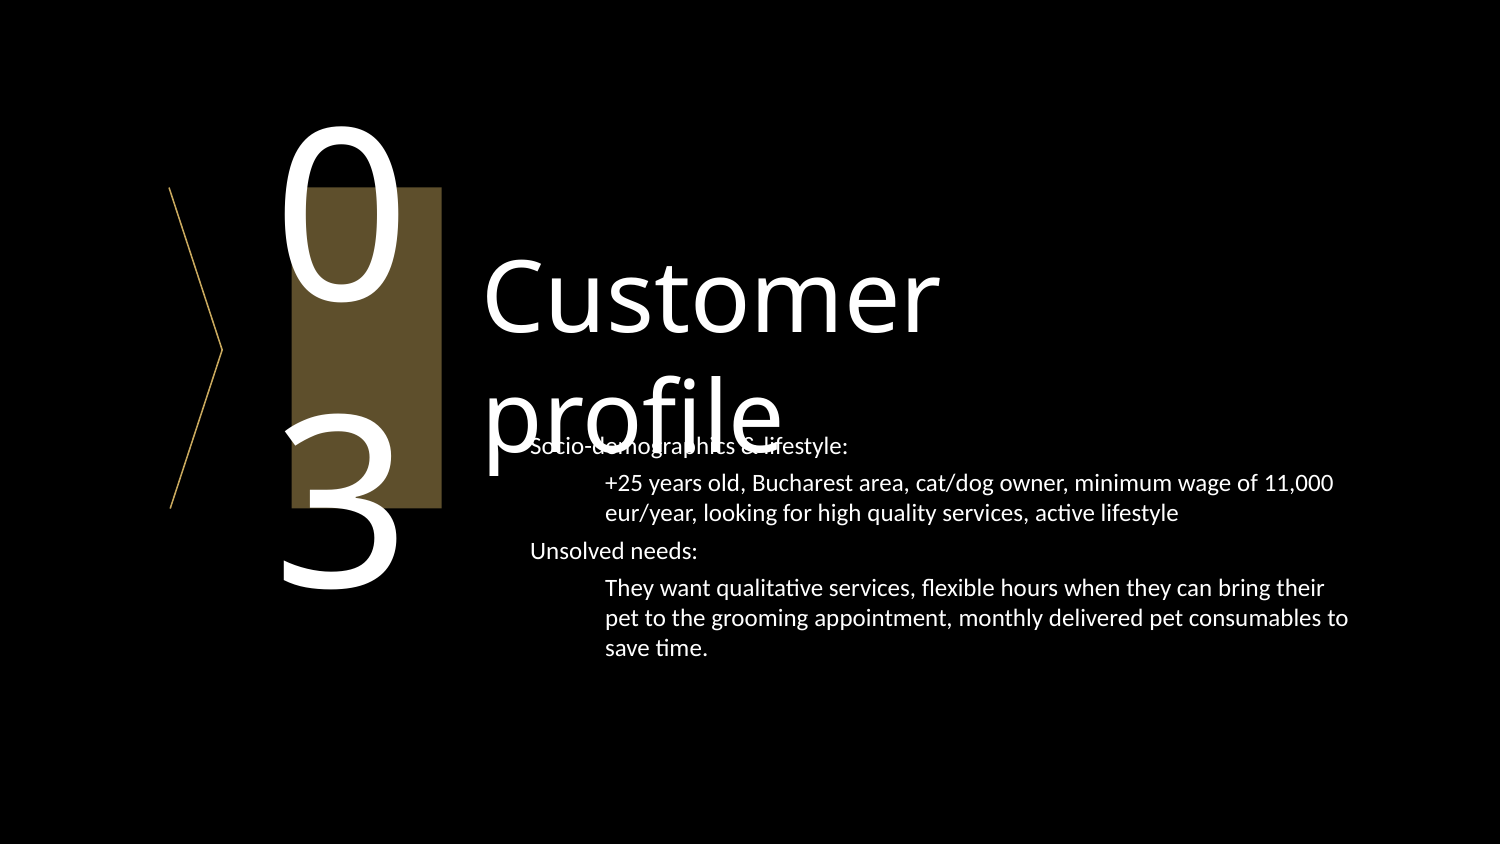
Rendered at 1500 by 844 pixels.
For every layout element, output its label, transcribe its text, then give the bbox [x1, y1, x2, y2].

text_box [169, 187, 222, 509]
text_box 03 [222, 208, 462, 488]
text_box [291, 488, 442, 509]
text_box Socio-demographics & lifestyle: +25 years old, Bucharest area, cat/dog owner, minimum wage of 11,000 eur/year, looking for high quality services, active lifestyle Unsolved needs: They want qualitative services, flexible hours when they can bring their pet to the grooming appointment, monthly delivered pet consumables to save time. [515, 421, 1371, 669]
text_box Customer profile [466, 217, 1278, 488]
text_box [291, 187, 442, 208]
